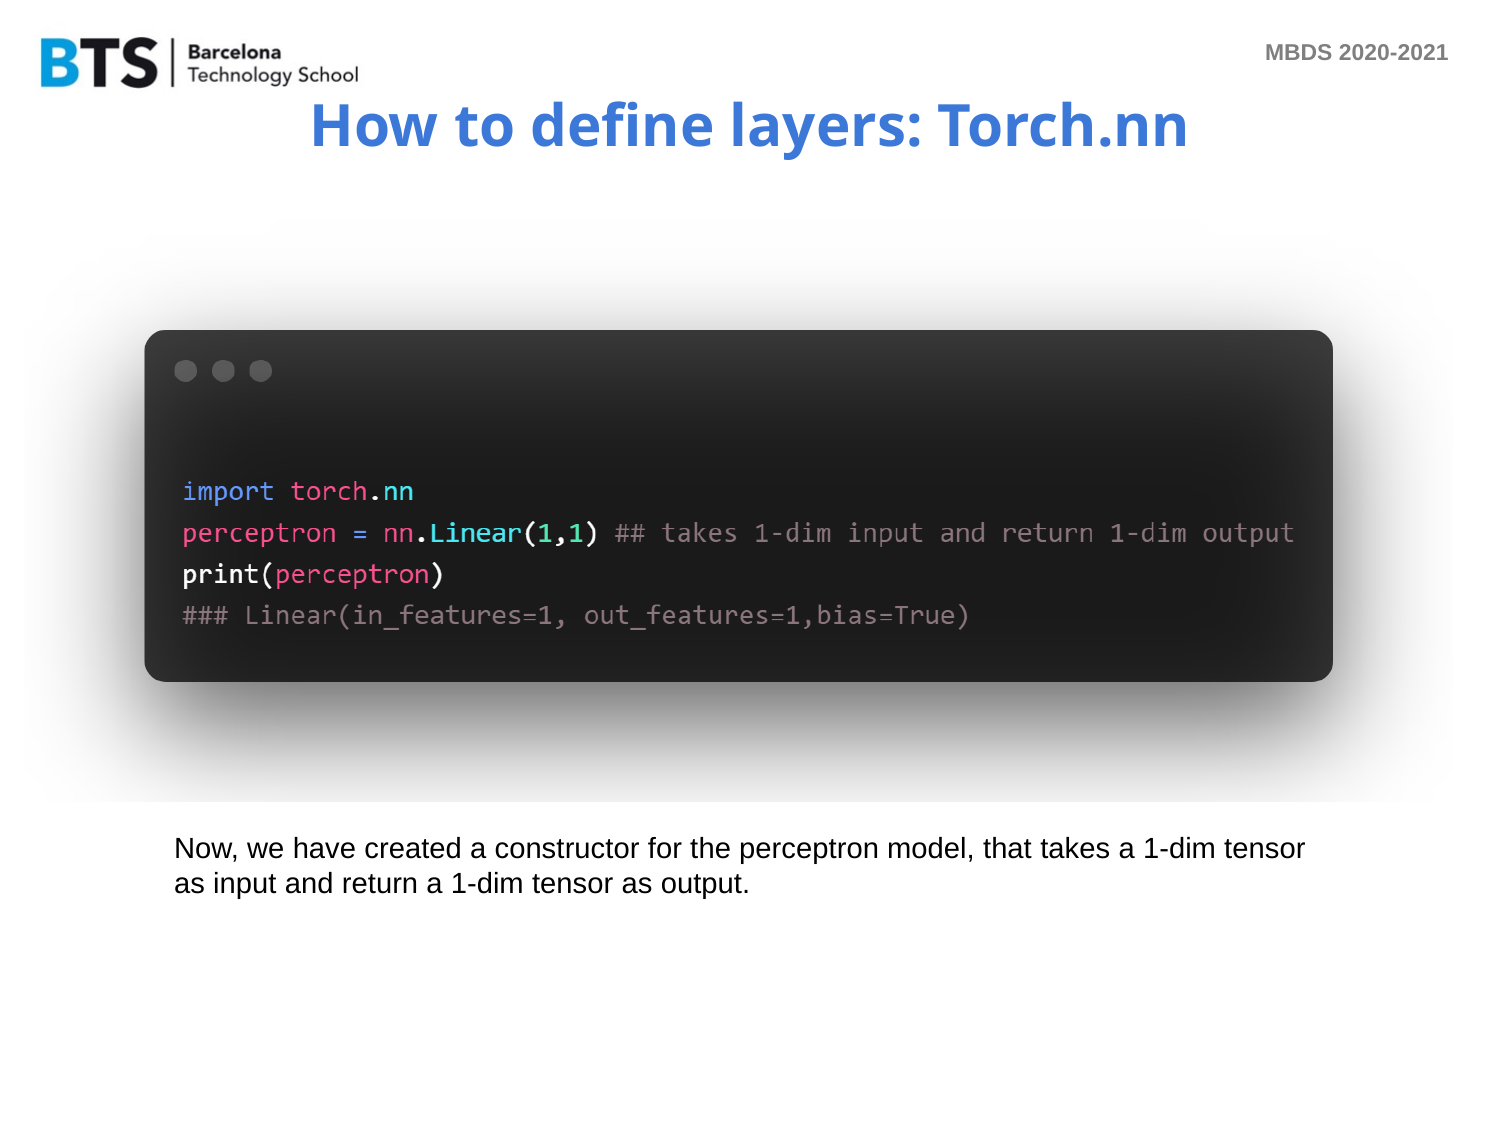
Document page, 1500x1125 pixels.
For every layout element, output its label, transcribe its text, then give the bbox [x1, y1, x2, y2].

picture [52, 65, 67, 78]
title How to define layers: Torch.nn [75, 77, 1425, 170]
text_box Now, we have created a constructor for the perceptron model, that takes a 1-dim tensor as input and return a 1-dim tensor as output. [159, 814, 1354, 915]
picture [52, 47, 66, 58]
picture [24, 208, 1454, 802]
picture [19, 22, 381, 103]
